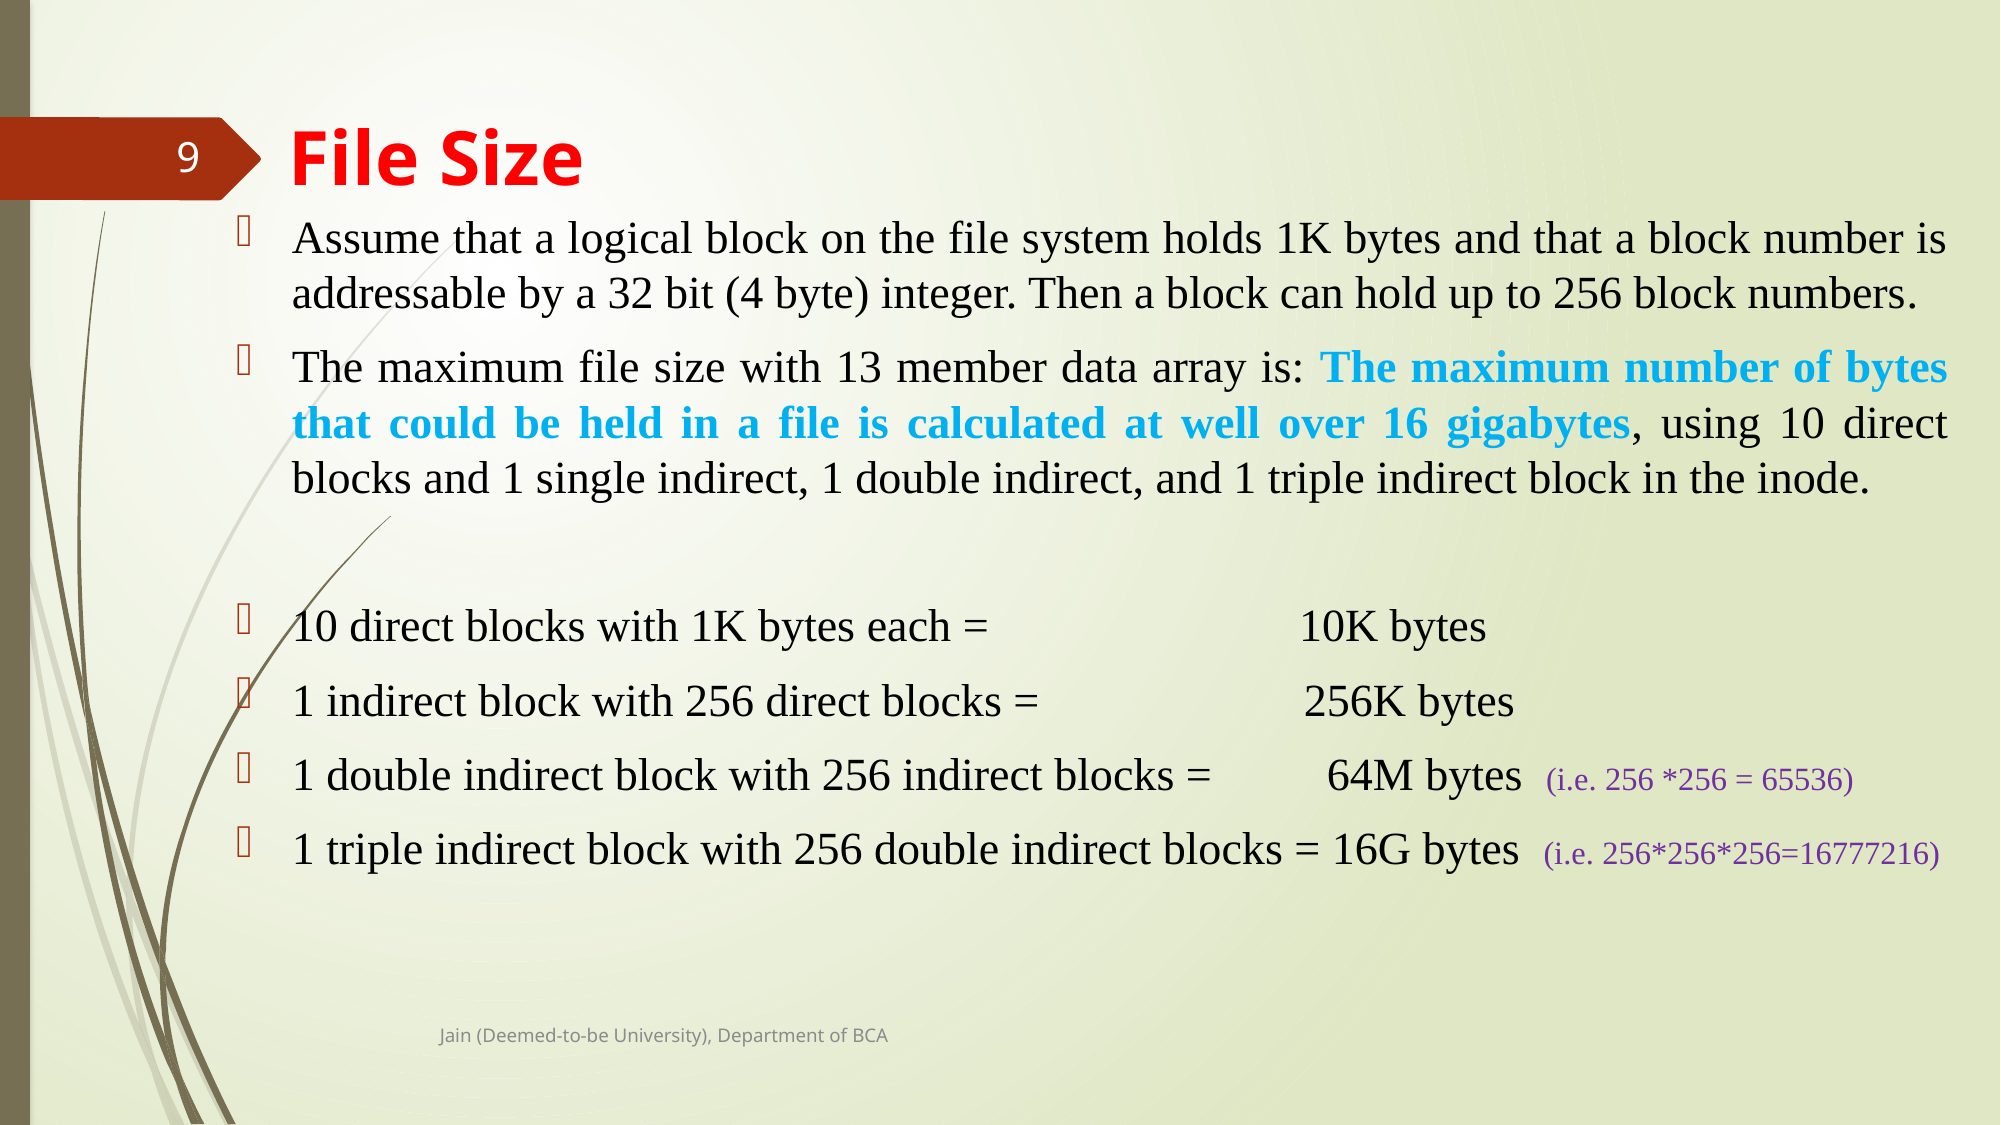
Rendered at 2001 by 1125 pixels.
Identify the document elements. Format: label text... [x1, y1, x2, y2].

slide_number 9 [87, 129, 216, 190]
footer Jain (Deemed-to-be University), Department of BCA [424, 1006, 1675, 1067]
list Assume that a logical block on the file system holds 1K bytes and that a block number is addressable by a 32 bit (4 byte) integer. Then a block can hold up to 256 block numbers. The maximum file size with 13 member data array is: The maximum number of bytes that could be held in a file is calculated at well over 16 gigabytes, using 10 direct blocks and 1 single indirect, 1 double indirect, and 1 triple indirect block in the inode. 10 direct blocks with 1K bytes each = 10K bytes 1 indirect block with 256 direct blocks = 256K bytes 1 double indirect block with 256 indirect blocks = 64M bytes (i.e. 256 *256 = 65536) 1 triple indirect block with 256 double indirect blocks = 16G bytes (i.e. 256*256*256=16777216) [221, 200, 1964, 1011]
title File Size [273, 102, 1888, 200]
